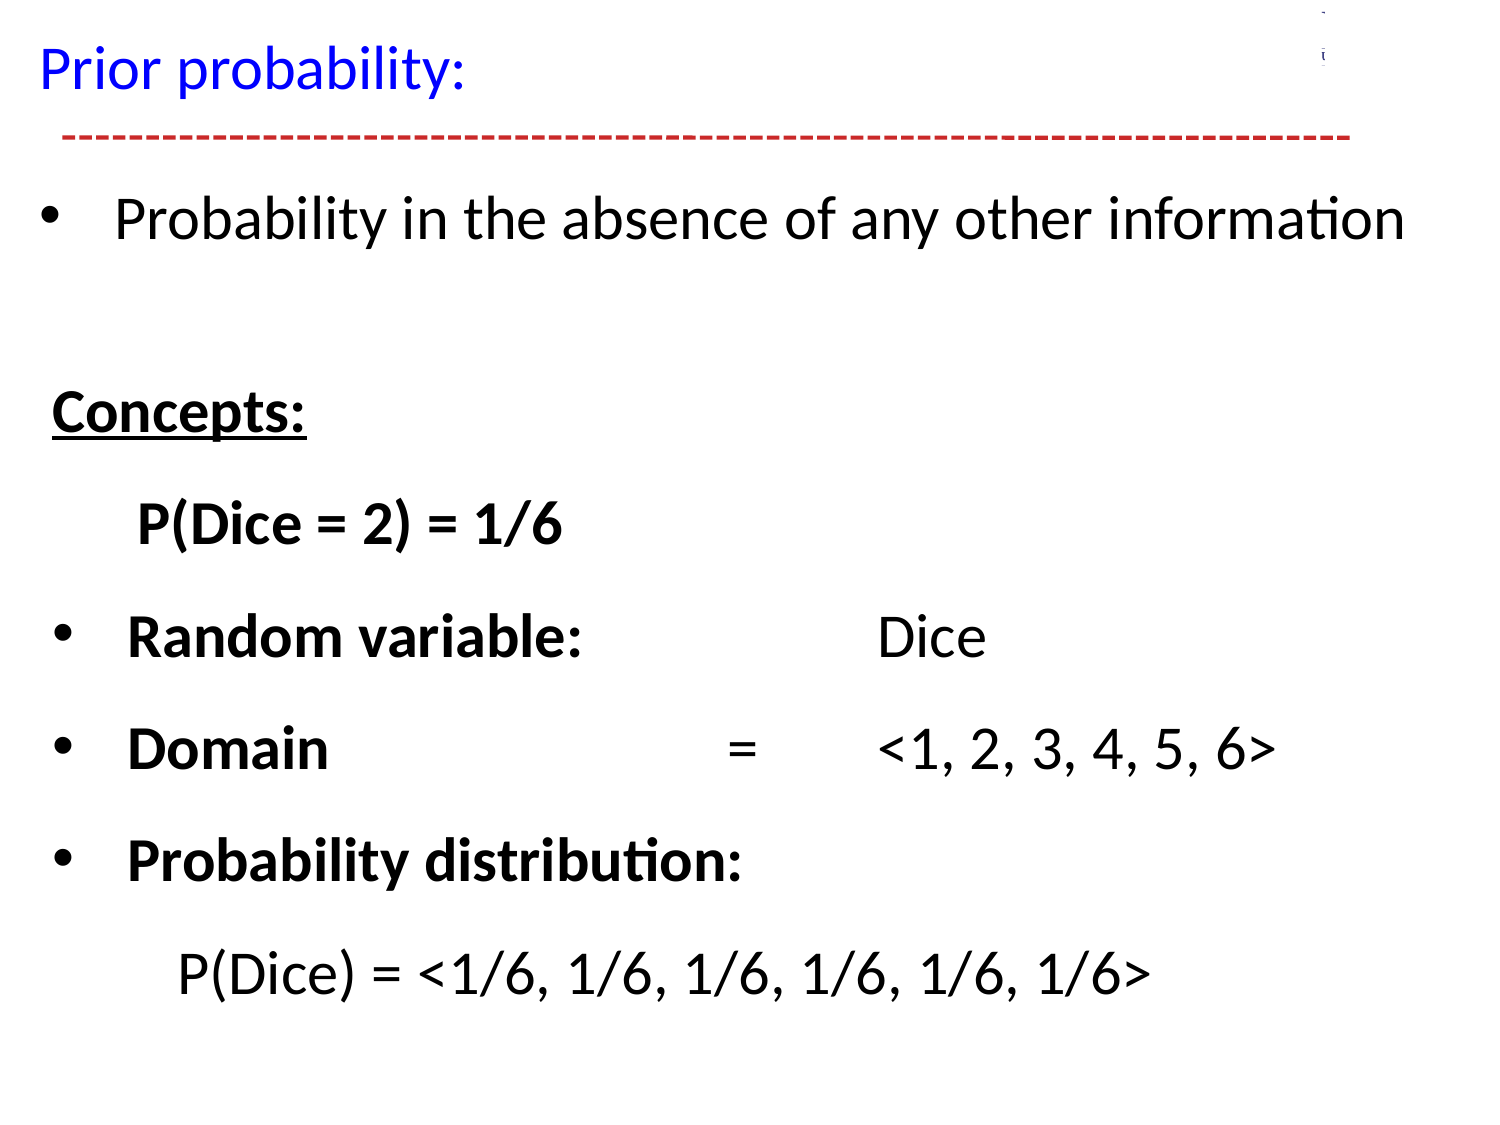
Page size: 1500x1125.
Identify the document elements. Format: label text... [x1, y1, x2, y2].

text_box Concepts: P(Dice = 2) = 1/6 Random variable: Dice Domain = <1, 2, 3, 4, 5, 6> Probability distribution: P(Dice) = <1/6, 1/6, 1/6, 1/6, 1/6, 1/6> [37, 324, 1475, 1014]
picture [1299, 10, 1325, 19]
text_box Prior probability: Probability in the absence of any other information [24, 19, 1463, 259]
